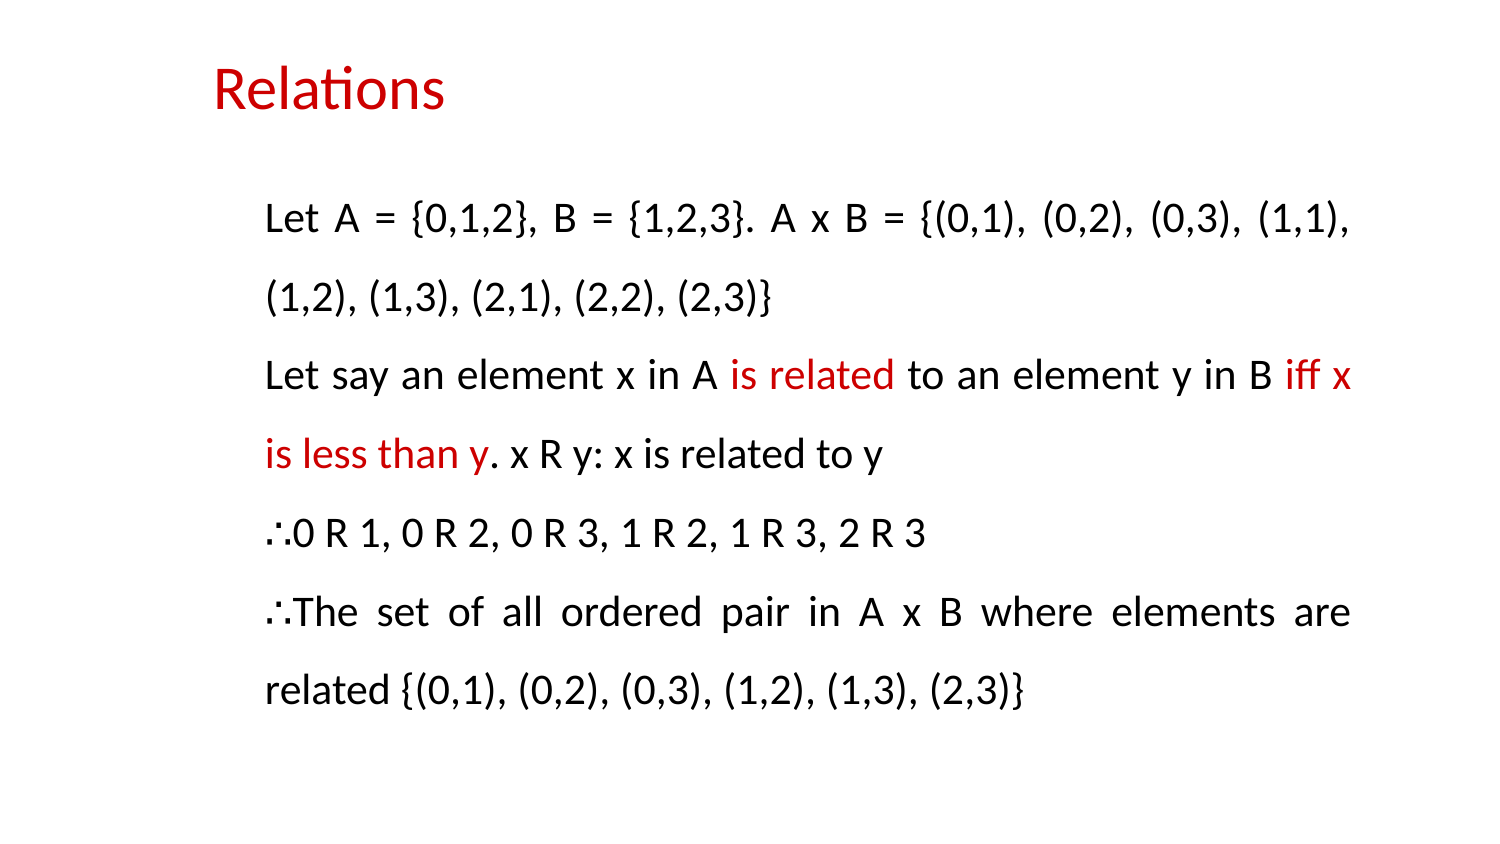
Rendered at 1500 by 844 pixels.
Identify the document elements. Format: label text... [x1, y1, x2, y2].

text_box Relations [202, 41, 1159, 183]
text_box Let A = {0,1,2}, B = {1,2,3}. A x B = {(0,1), (0,2), (0,3), (1,1), (1,2), (1,3), (2,1), (2,2), (2,3)} Let say an element x in A is related to an element y in B iff x is less than y. x R y: x is related to y 0 R 1, 0 R 2, 0 R 3, 1 R 2, 1 R 3, 2 R 3 The set of all ordered pair in A x B where elements are related {(0,1), (0,2), (0,3), (1,2), (1,3), (2,3)} [253, 156, 1363, 815]
